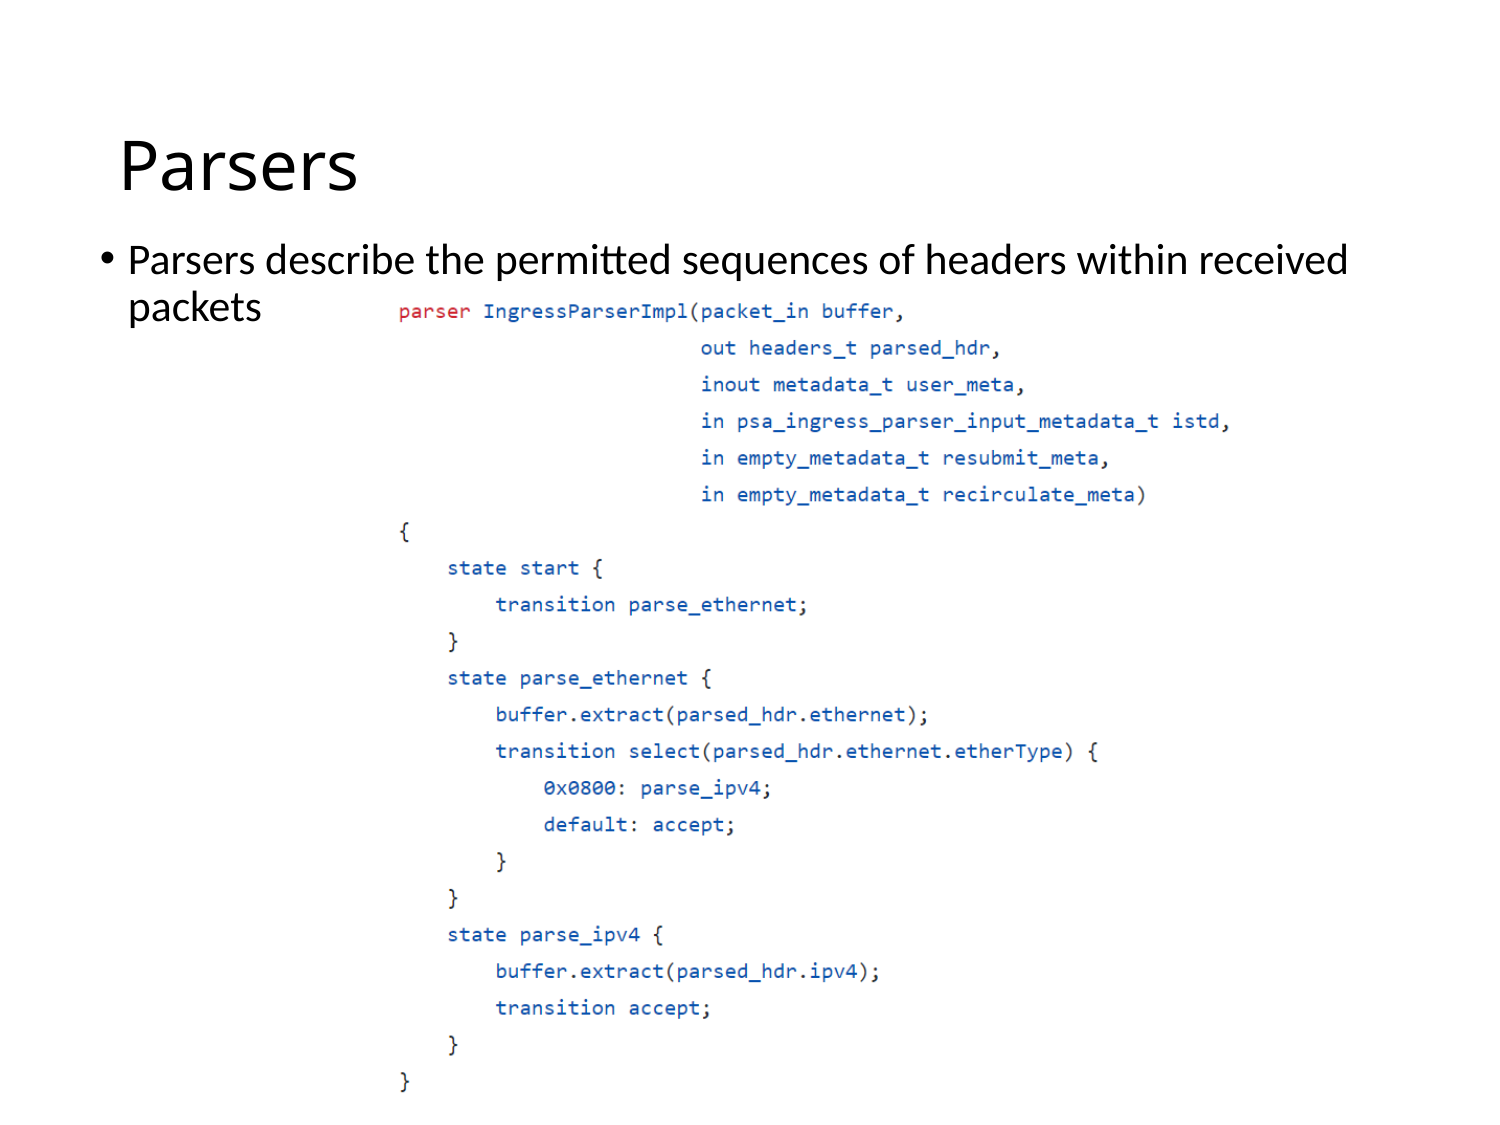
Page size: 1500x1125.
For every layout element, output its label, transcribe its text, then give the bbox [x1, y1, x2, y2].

picture [382, 296, 1244, 1110]
title Parsers [103, 59, 1397, 278]
list Parsers describe the permitted sequences of headers within received packets [84, 229, 1379, 943]
